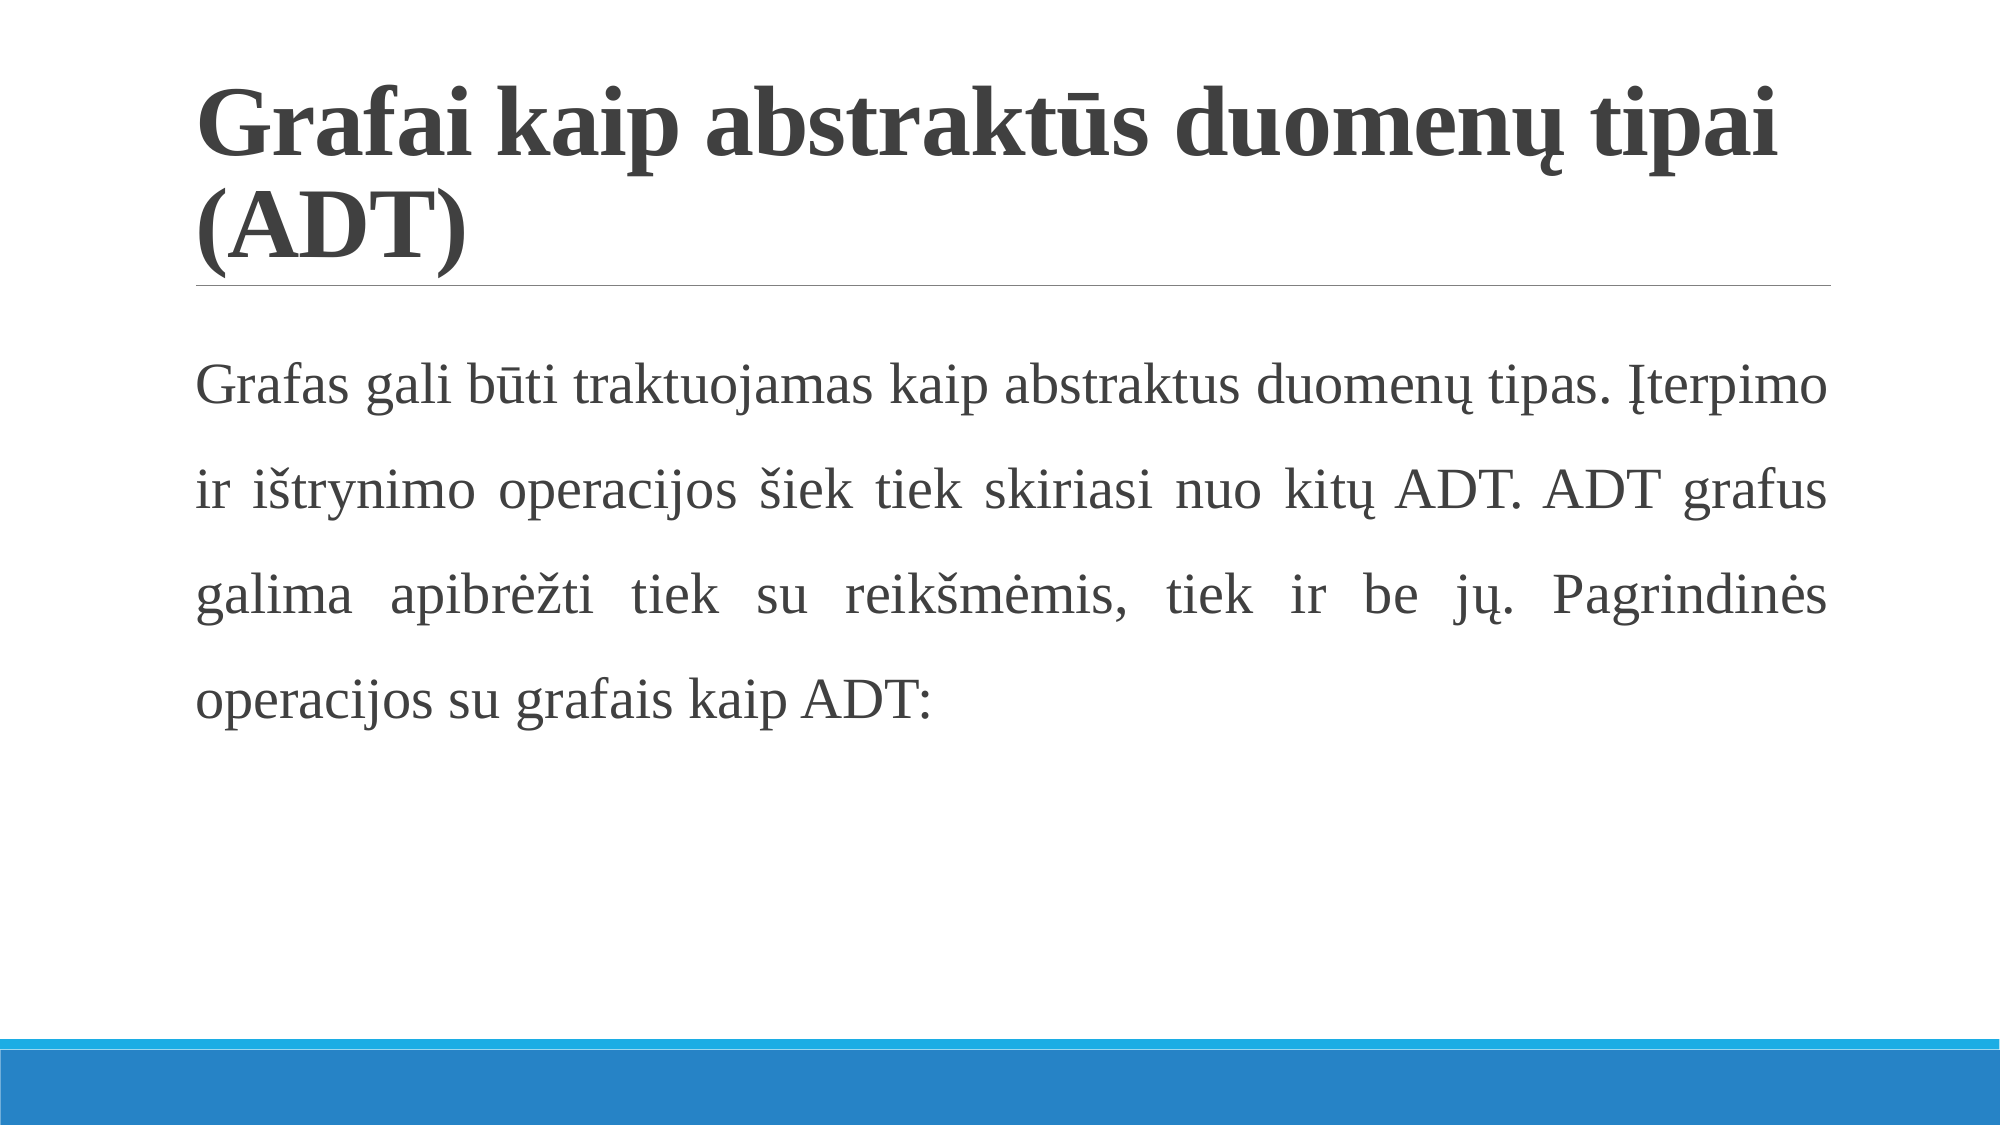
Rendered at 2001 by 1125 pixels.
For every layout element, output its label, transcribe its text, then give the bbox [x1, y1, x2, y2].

title Grafai kaip abstraktūs duomenų tipai (ADT) [180, 47, 1830, 285]
list Grafas gali būti traktuojamas kaip abstraktus duomenų tipas. Įterpimo ir ištrynimo operacijos šiek tiek skiriasi nuo kitų ADT. ADT grafus galima apibrėžti tiek su reikšmėmis, tiek ir be jų. Pagrindinės operacijos su grafais kaip ADT: [180, 302, 1830, 963]
